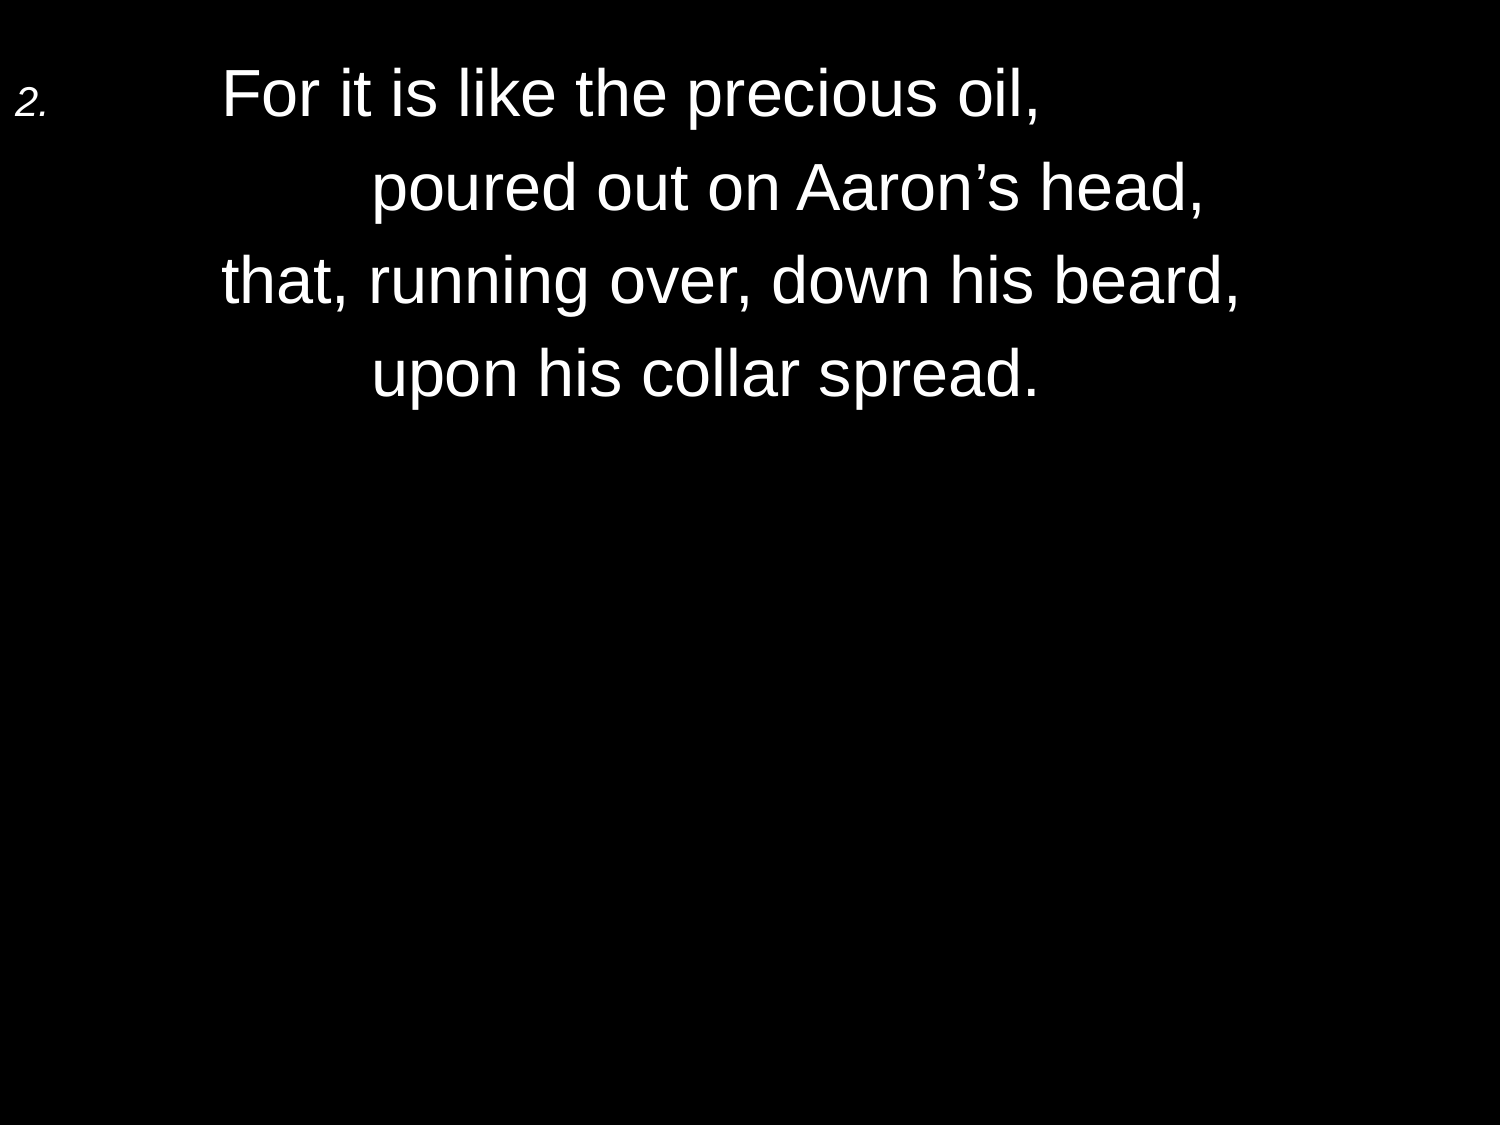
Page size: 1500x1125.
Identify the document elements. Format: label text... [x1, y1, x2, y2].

list 2. For it is like the precious oil, poured out on Aaron’s head, that, running over, down his beard, upon his collar spread. [0, 42, 1500, 1047]
